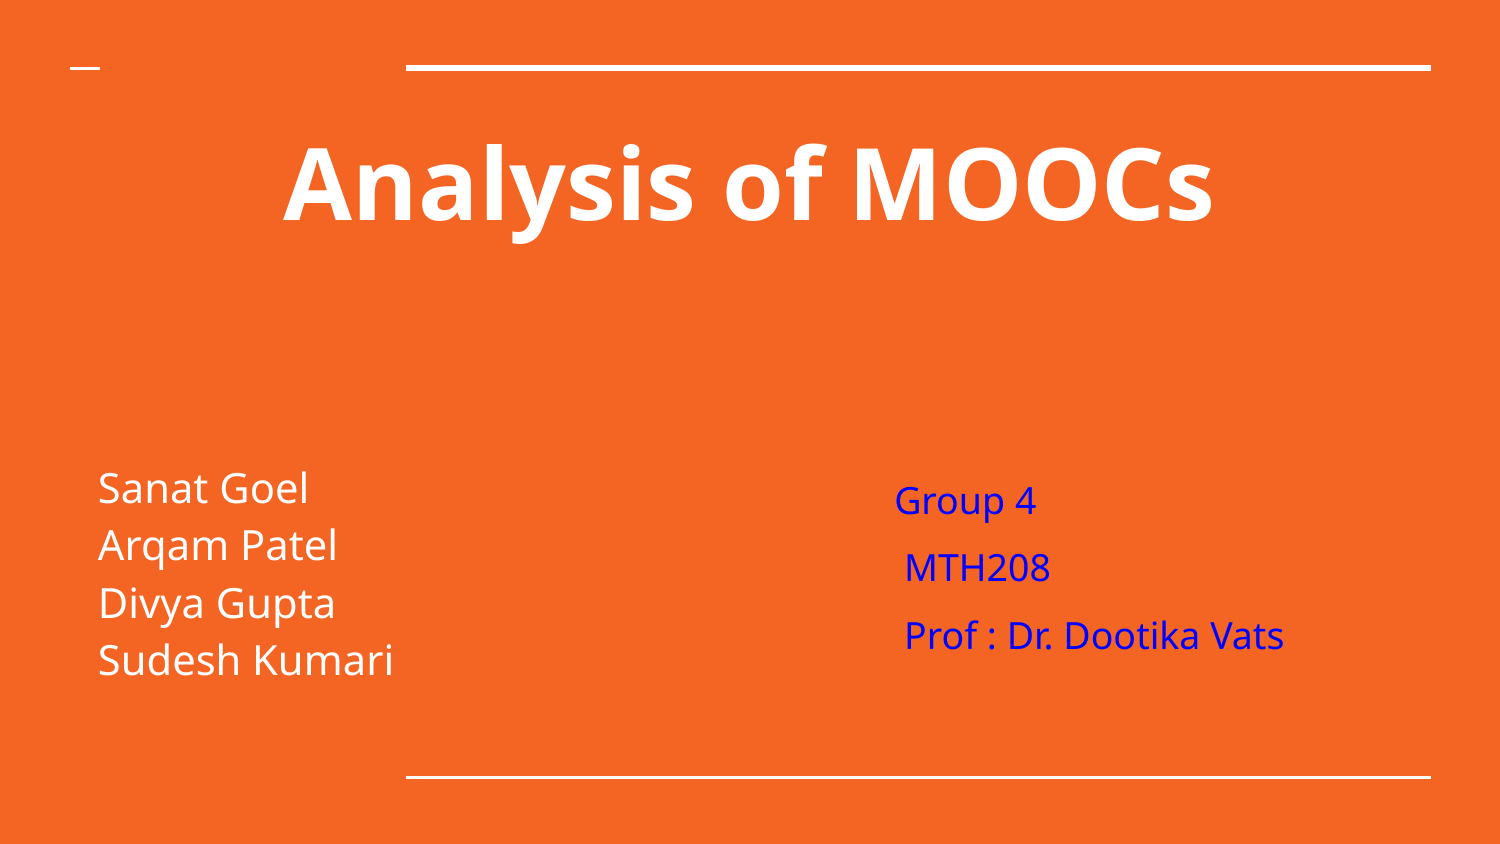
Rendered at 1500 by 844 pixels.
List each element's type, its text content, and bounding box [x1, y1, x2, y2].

text_box Sanat Goel Arqam Patel Divya Gupta Sudesh Kumari [82, 439, 679, 700]
title Analysis of MOOCs [230, 105, 1270, 359]
text_box Group 4 MTH208 Prof : Dr. Dootika Vats [879, 439, 1408, 672]
